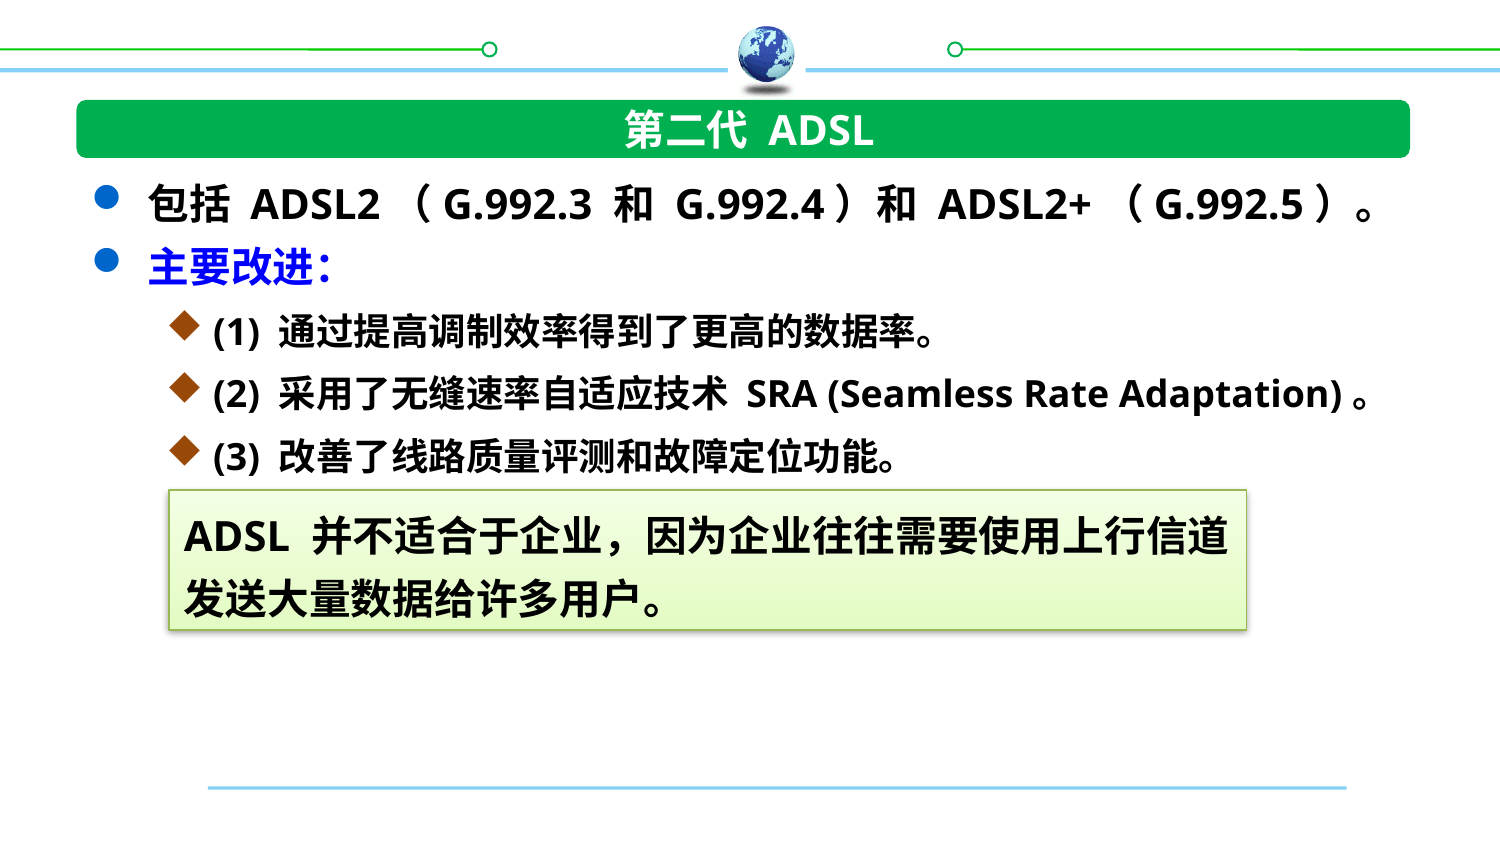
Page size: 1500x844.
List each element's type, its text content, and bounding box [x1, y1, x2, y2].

list 包括 ADSL2（G.992.3 和 G.992.4）和 ADSL2+（G.992.5）。 主要改进： (1) 通过提高调制效率得到了更高的数据率。 (2) 采用了无缝速率自适应技术 SRA (Seamless Rate Adaptation)。 (3) 改善了线路质量评测和故障定位功能。 [76, 158, 1410, 712]
list 第二代 ADSL [204, 99, 1293, 158]
text_box ADSL 并不适合于企业，因为企业往往需要使用上行信道发送大量数据给许多用户。 [168, 489, 1247, 631]
picture [736, 24, 796, 99]
